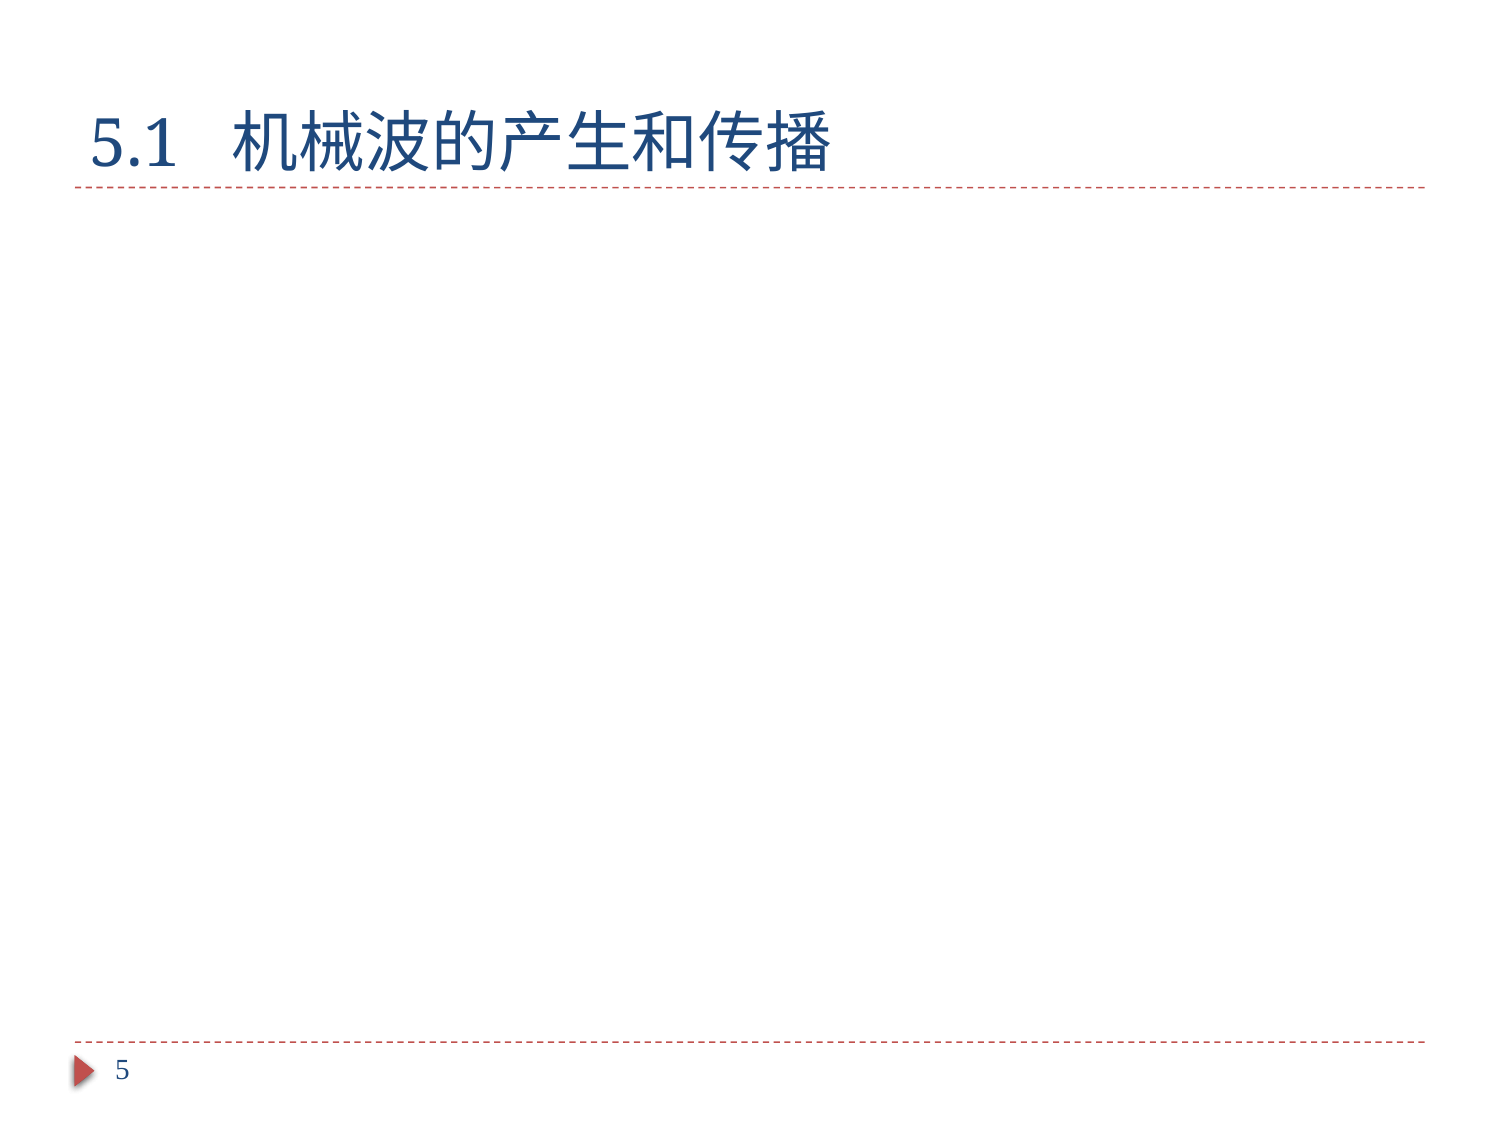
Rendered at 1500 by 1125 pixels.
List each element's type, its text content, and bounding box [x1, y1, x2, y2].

title 5.1 机械波的产生和传播 [75, 37, 1425, 188]
slide_number 5 [100, 1042, 426, 1103]
